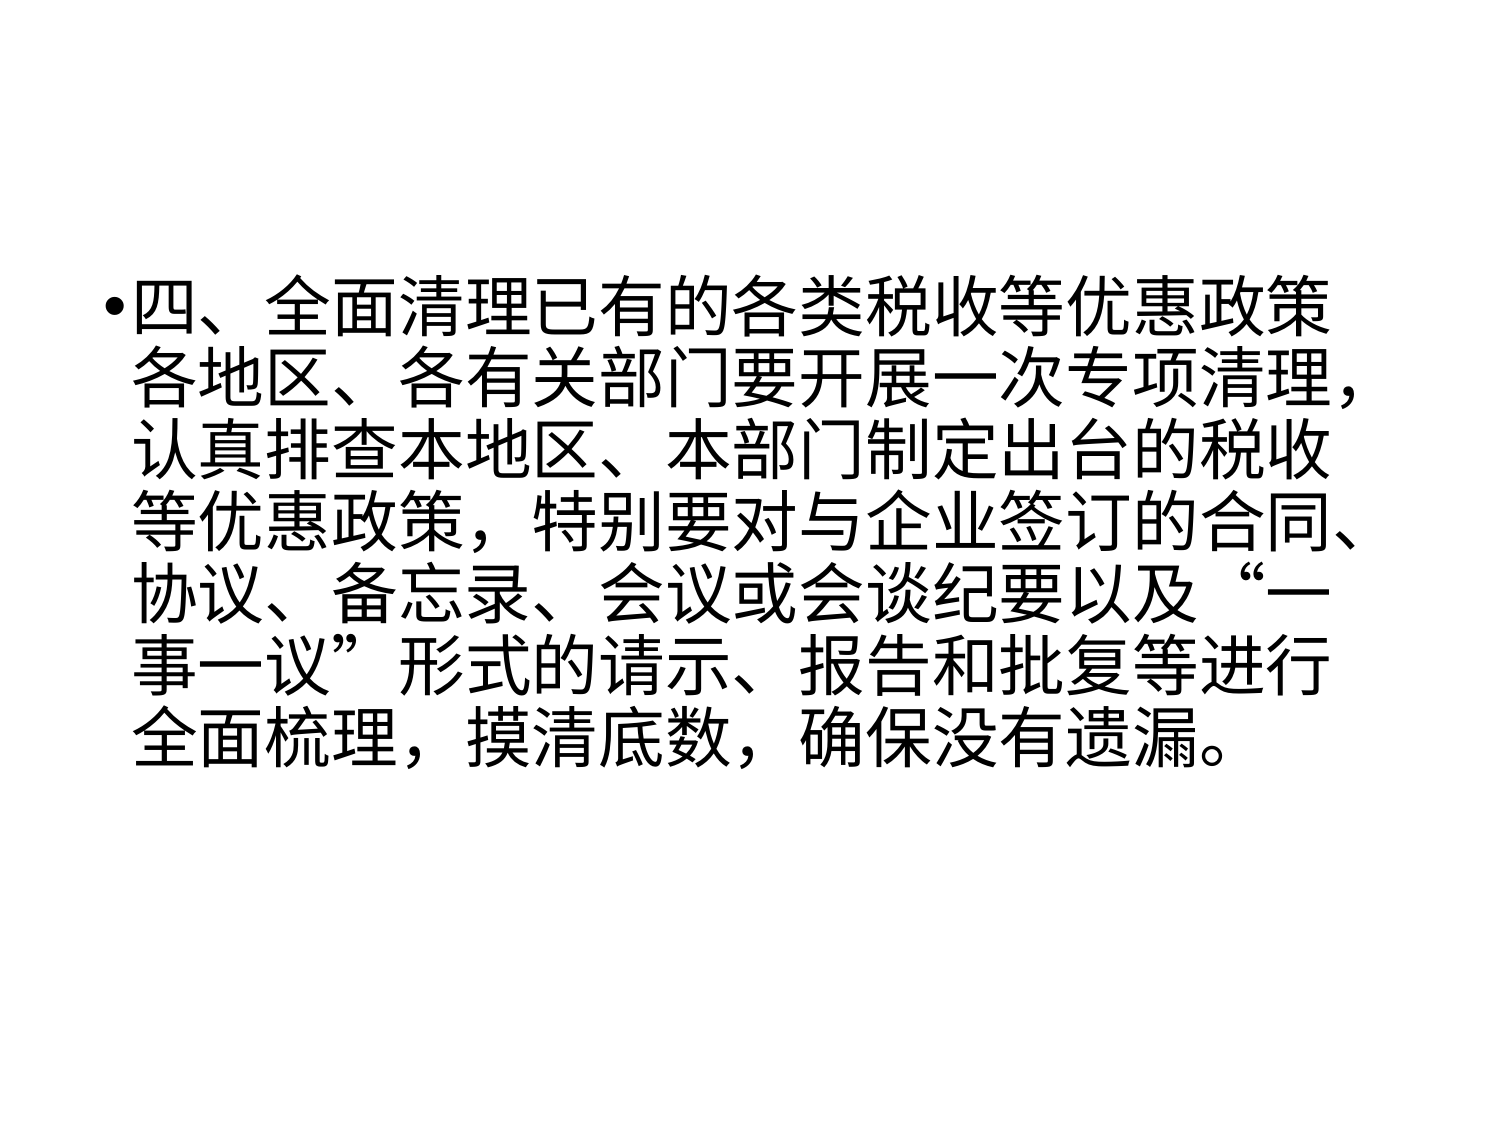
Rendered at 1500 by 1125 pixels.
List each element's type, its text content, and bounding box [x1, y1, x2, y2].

list 四、全面清理已有的各类税收等优惠政策 各地区、各有关部门要开展一次专项清理，认真排查本地区、本部门制定出台的税收等优惠政策，特别要对与企业签订的合同、协议、备忘录、会议或会谈纪要以及“一事一议”形式的请示、报告和批复等进行全面梳理，摸清底数，确保没有遗漏。 [103, 273, 1397, 1002]
